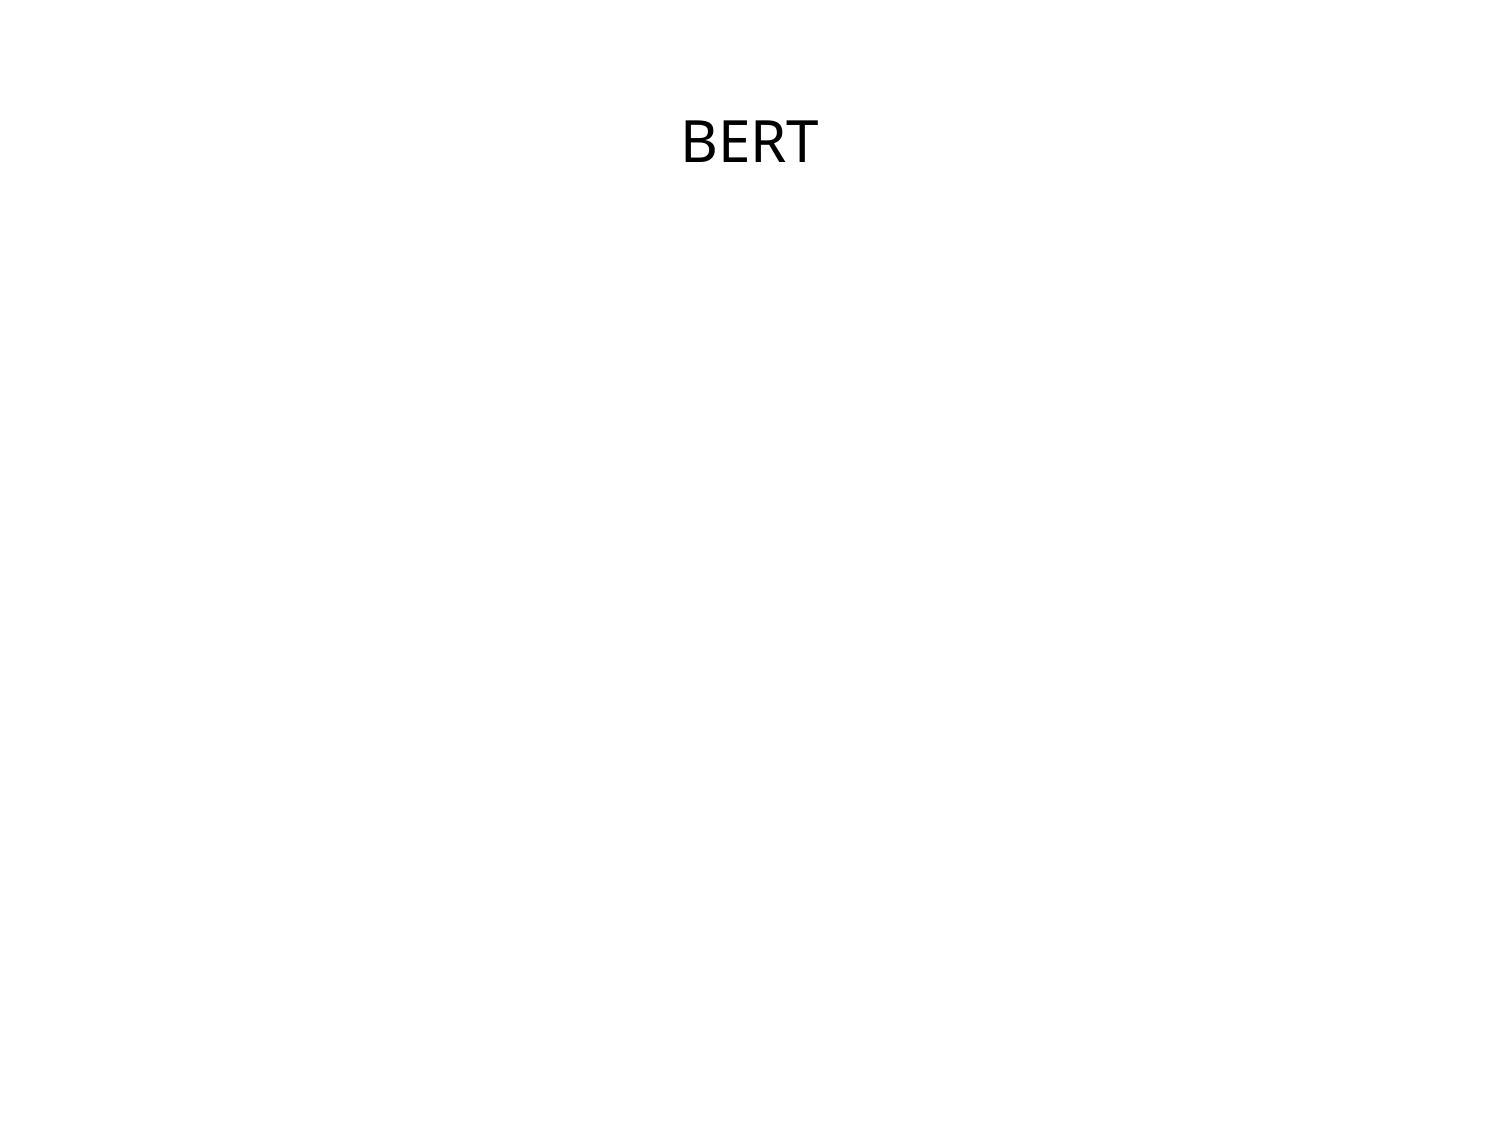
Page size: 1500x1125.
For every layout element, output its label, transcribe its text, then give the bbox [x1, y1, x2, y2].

title BERT [75, 45, 1425, 233]
